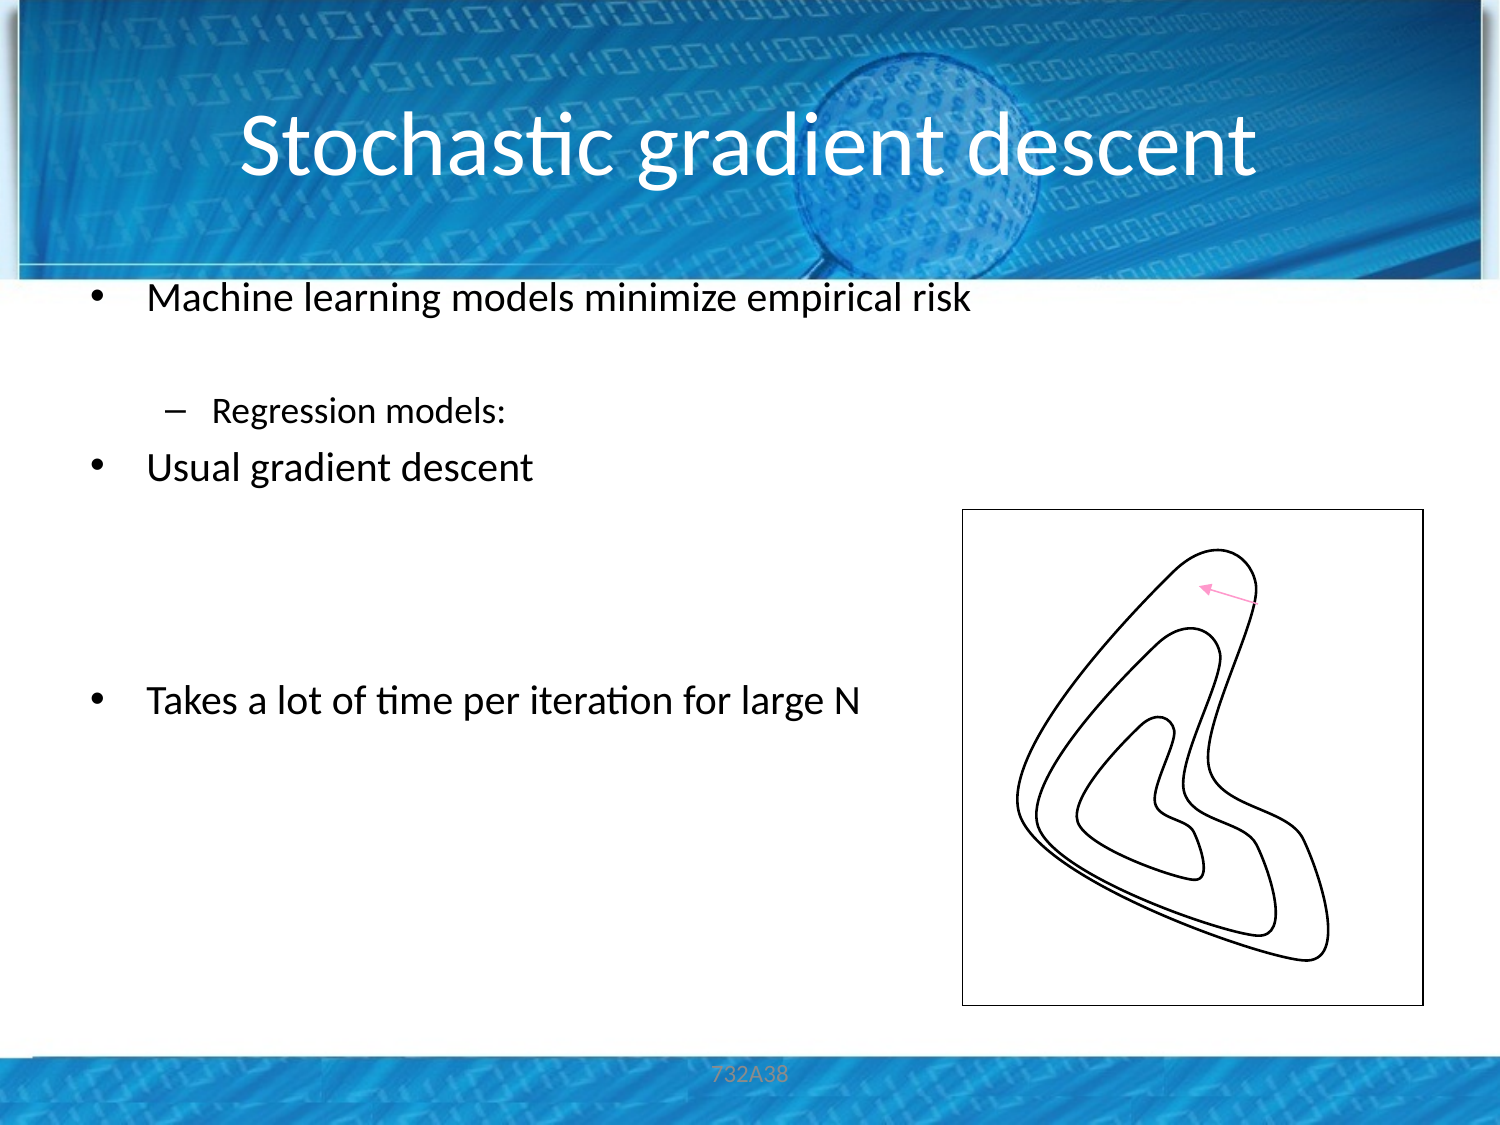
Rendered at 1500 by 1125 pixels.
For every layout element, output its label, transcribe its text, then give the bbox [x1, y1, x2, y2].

text_box [1076, 717, 1204, 880]
text_box [1036, 628, 1276, 936]
picture [0, 0, 1500, 1125]
title Stochastic gradient descent [75, 45, 1425, 233]
text_box [1017, 550, 1329, 961]
text_box [1198, 583, 1258, 605]
text_box [962, 509, 1424, 1006]
footer 732A38 [512, 1042, 988, 1103]
